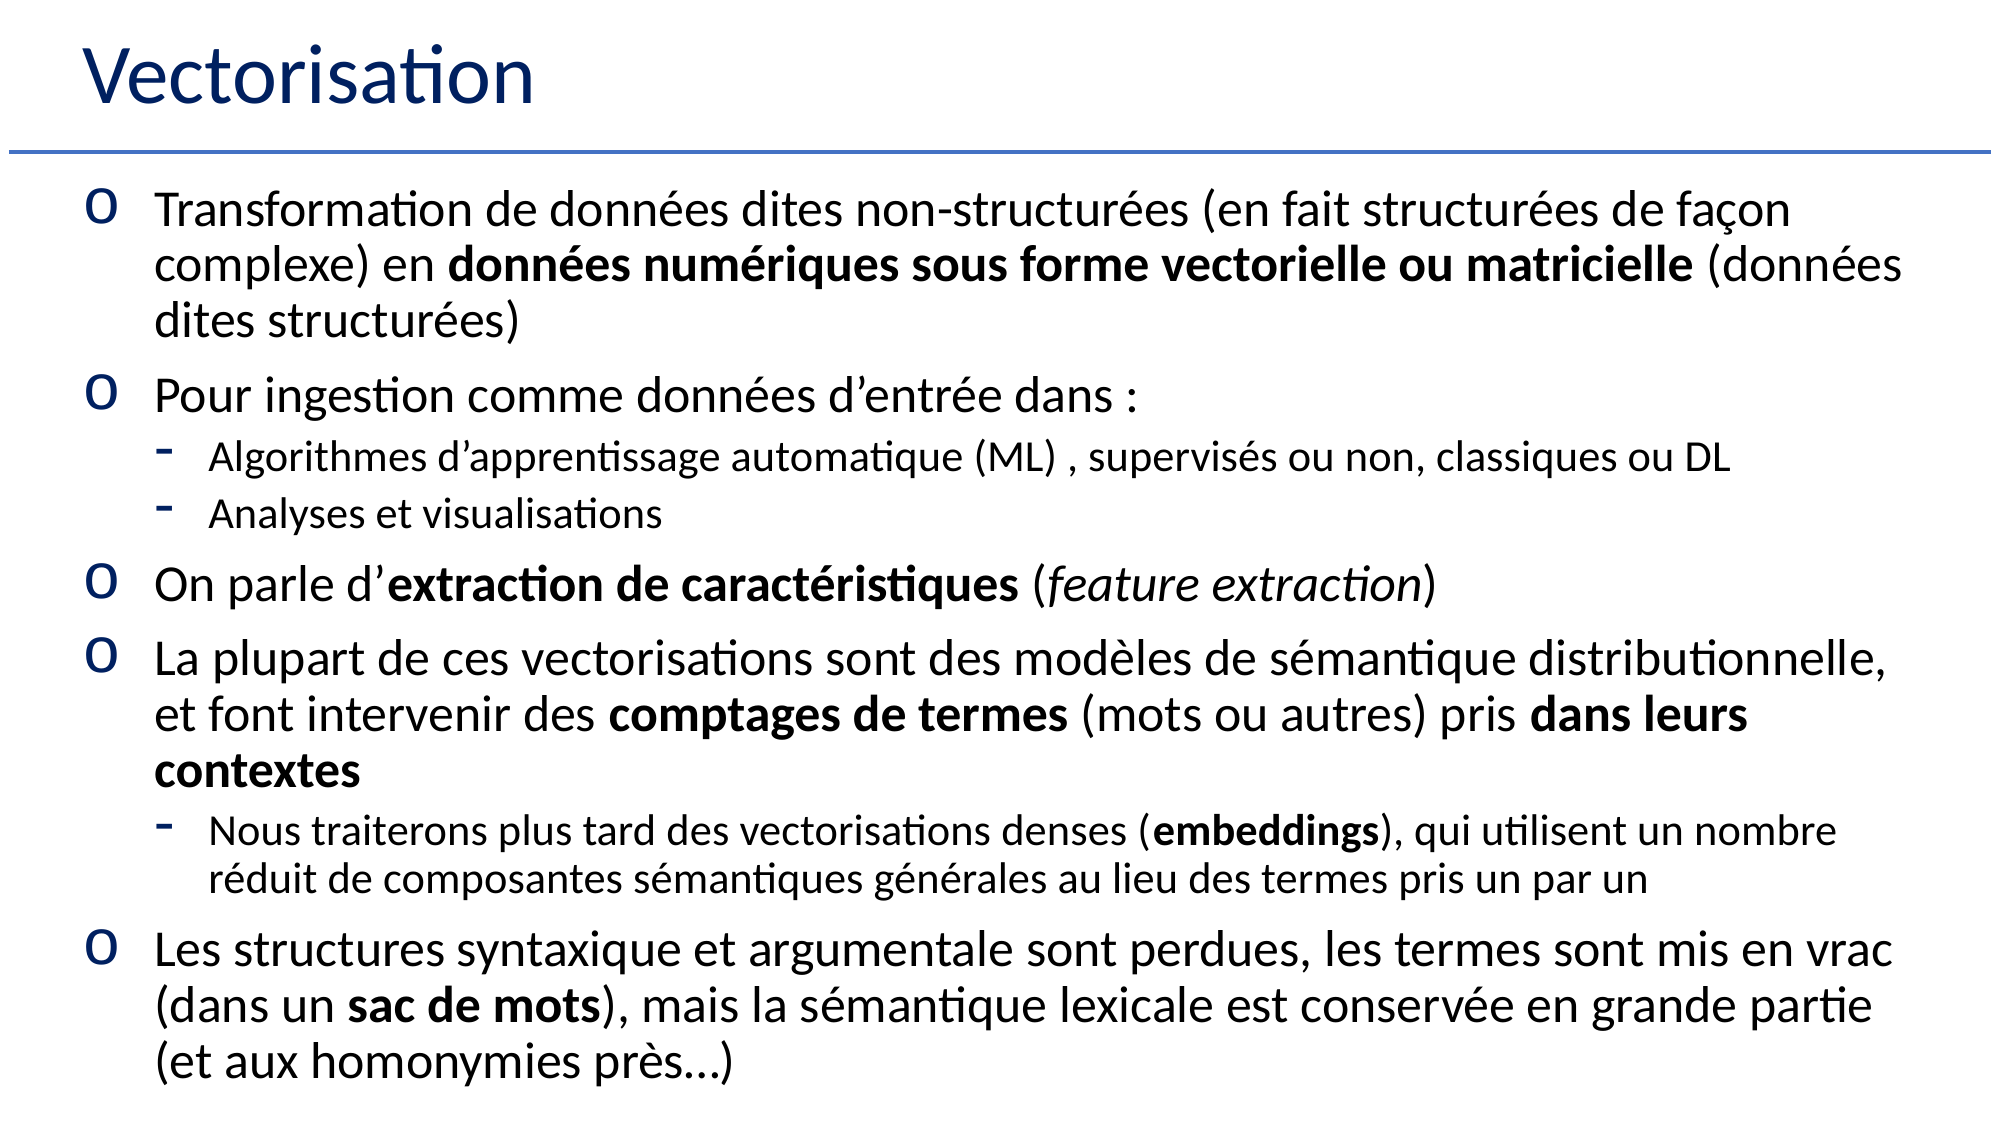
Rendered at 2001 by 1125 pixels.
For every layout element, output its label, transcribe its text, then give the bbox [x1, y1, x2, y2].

title Vectorisation [67, 22, 1946, 131]
list Transformation de données dites non-structurées (en fait structurées de façon complexe) en données numériques sous forme vectorielle ou matricielle (données dites structurées) Pour ingestion comme données d’entrée dans : Algorithmes d’apprentissage automatique (ML) , supervisés ou non, classiques ou DL Analyses et visualisations On parle d’extraction de caractéristiques (feature extraction) La plupart de ces vectorisations sont des modèles de sémantique distributionnelle, et font intervenir des comptages de termes (mots ou autres) pris dans leurs contextes Nous traiterons plus tard des vectorisations denses (embeddings), qui utilisent un nombre réduit de composantes sémantiques générales au lieu des termes pris un par un Les structures syntaxique et argumentale sont perdues, les termes sont mis en vrac (dans un sac de mots), mais la sémantique lexicale est conservée en grande partie (et aux homonymies près…) [67, 173, 1946, 1103]
